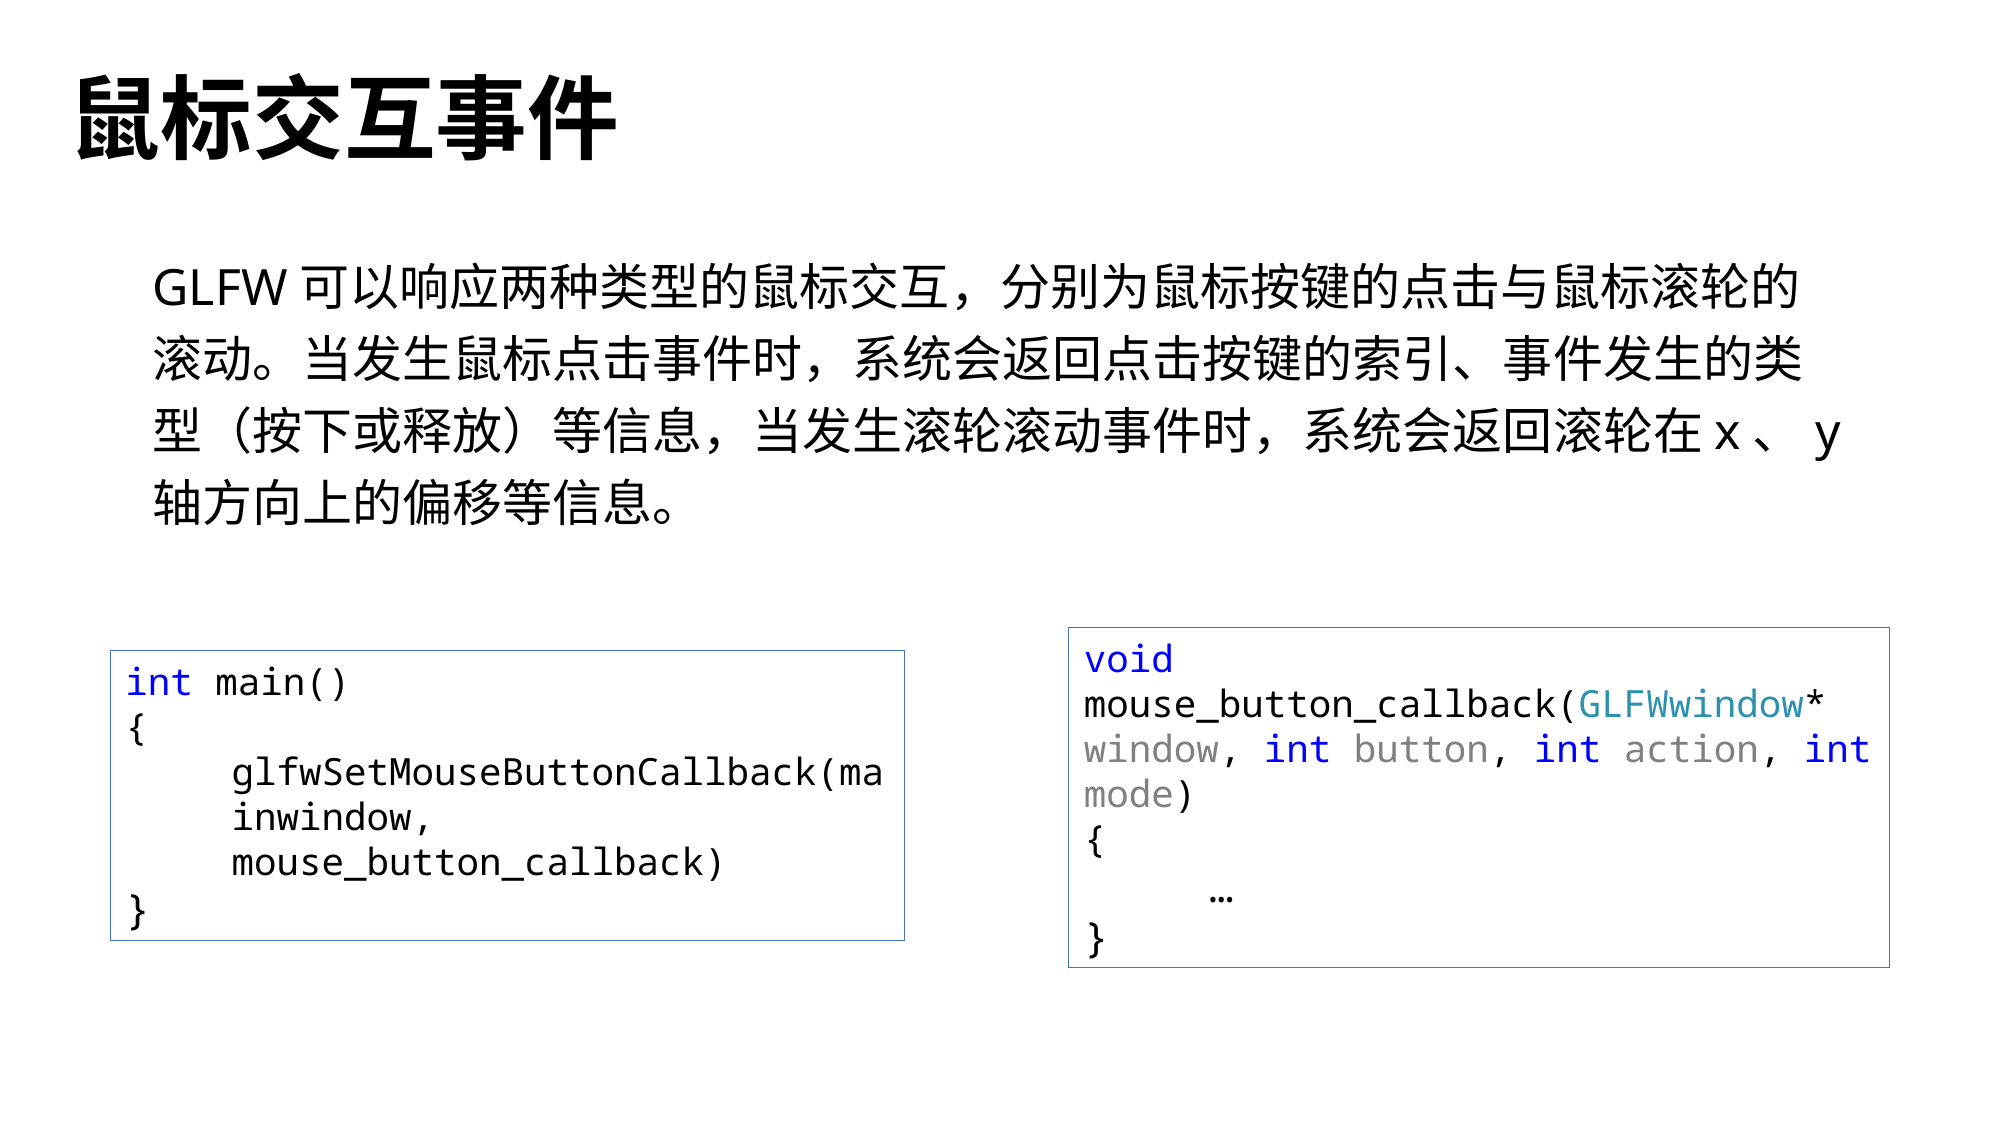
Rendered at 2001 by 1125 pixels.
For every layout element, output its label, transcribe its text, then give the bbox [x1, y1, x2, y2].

text_box 鼠标交互事件 [54, 53, 1224, 179]
list GLFW可以响应两种类型的鼠标交互，分别为鼠标按键的点击与鼠标滚轮的滚动。当发生鼠标点击事件时，系统会返回点击按键的索引、事件发生的类型（按下或释放）等信息，当发生滚轮滚动事件时，系统会返回滚轮在x、y轴方向上的偏移等信息。 [137, 236, 1863, 1066]
text_box int main() { glfwSetMouseButtonCallback(mainwindow, mouse_button_callback) } [110, 650, 905, 941]
text_box void mouse_button_callback(GLFWwindow* window, int button, int action, int mode) { … } [1068, 627, 1890, 968]
